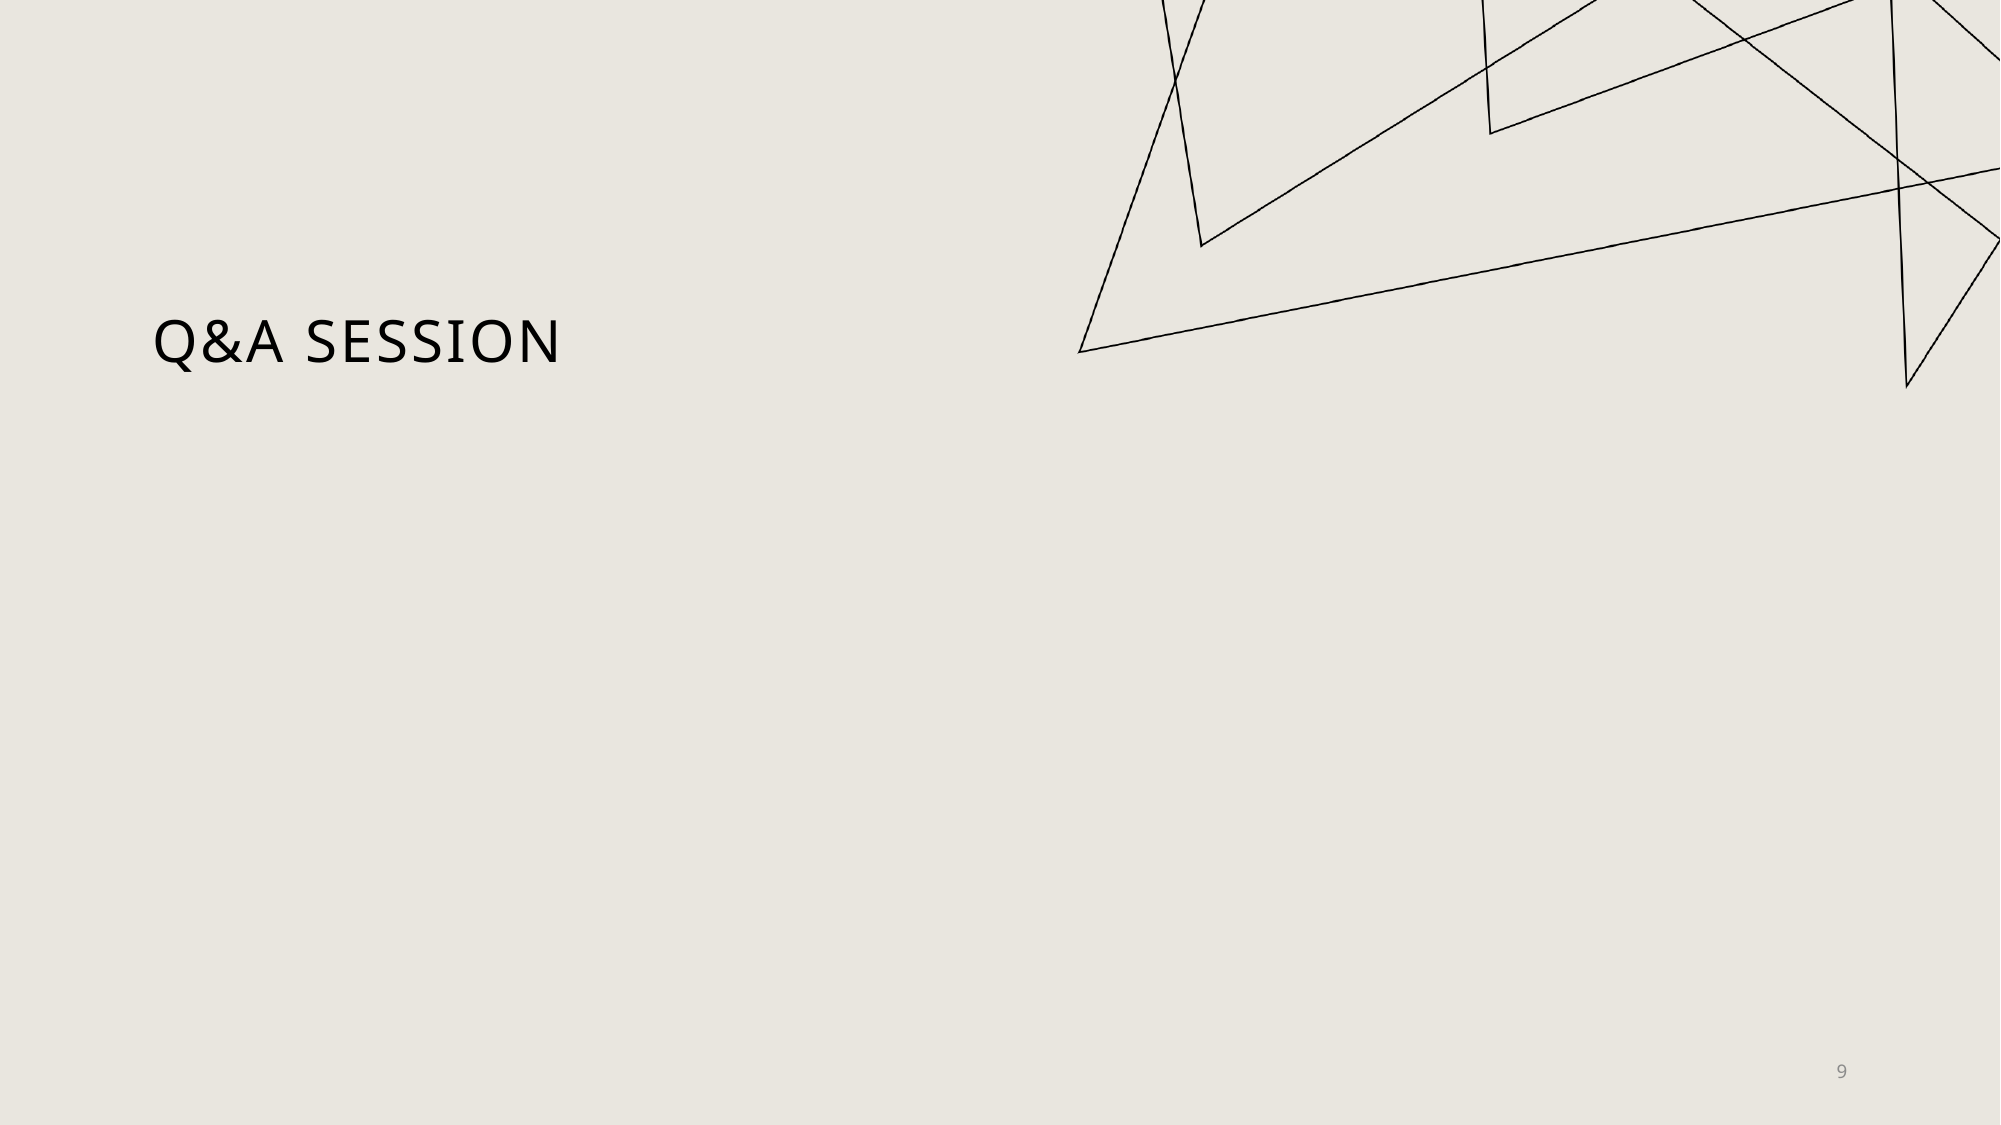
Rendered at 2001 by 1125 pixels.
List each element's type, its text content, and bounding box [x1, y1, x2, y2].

picture [1034, 0, 2000, 389]
title Q&A SeSSION [137, 55, 1066, 384]
slide_number 9 [1412, 1042, 1863, 1103]
